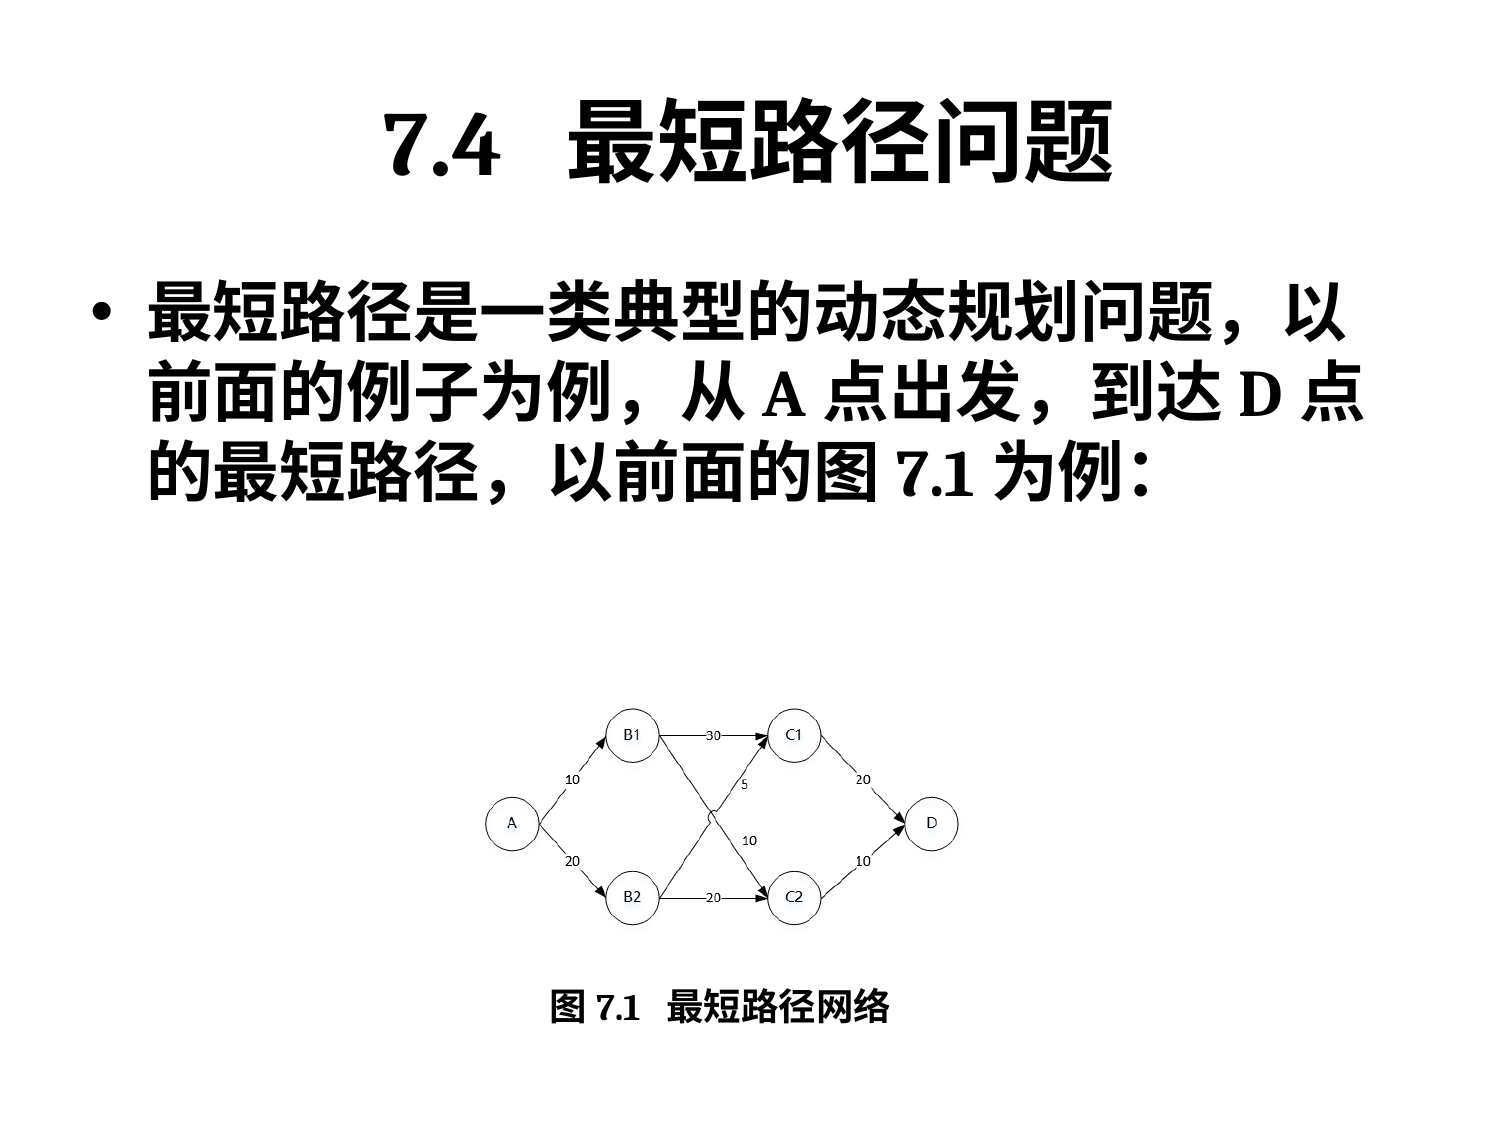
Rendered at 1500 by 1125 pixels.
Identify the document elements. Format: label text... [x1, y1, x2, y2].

list 最短路径是一类典型的动态规划问题，以前面的例子为例，从A点出发，到达D点的最短路径，以前面的图7.1为例： [75, 262, 1425, 1005]
picture [478, 703, 968, 931]
text_box 图7.1 最短路径网络 [535, 975, 911, 1036]
title 7.4 最短路径问题 [75, 45, 1425, 233]
